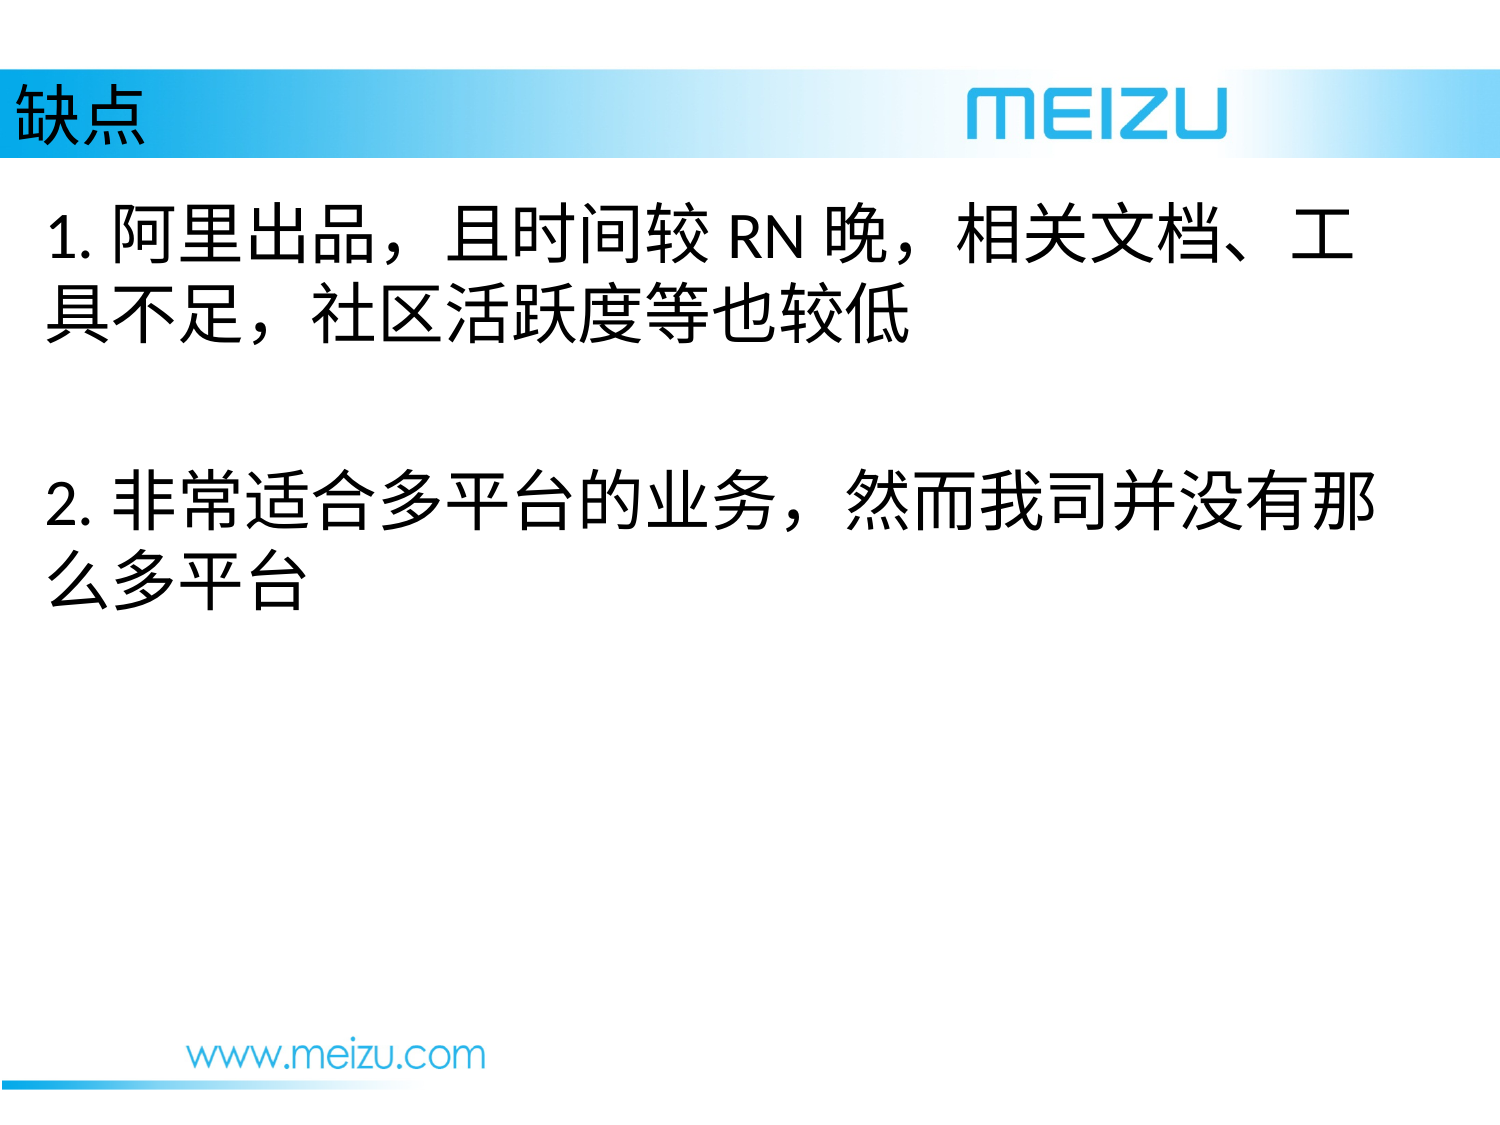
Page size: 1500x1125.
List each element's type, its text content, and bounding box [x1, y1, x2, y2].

list 1.阿里出品，且时间较RN晚，相关文档、工具不足，社区活跃度等也较低 2.非常适合多平台的业务，然而我司并没有那么多平台 [29, 184, 1400, 492]
picture [2, 1035, 1495, 1118]
list 缺点 [0, 66, 951, 161]
picture [951, 66, 1500, 158]
